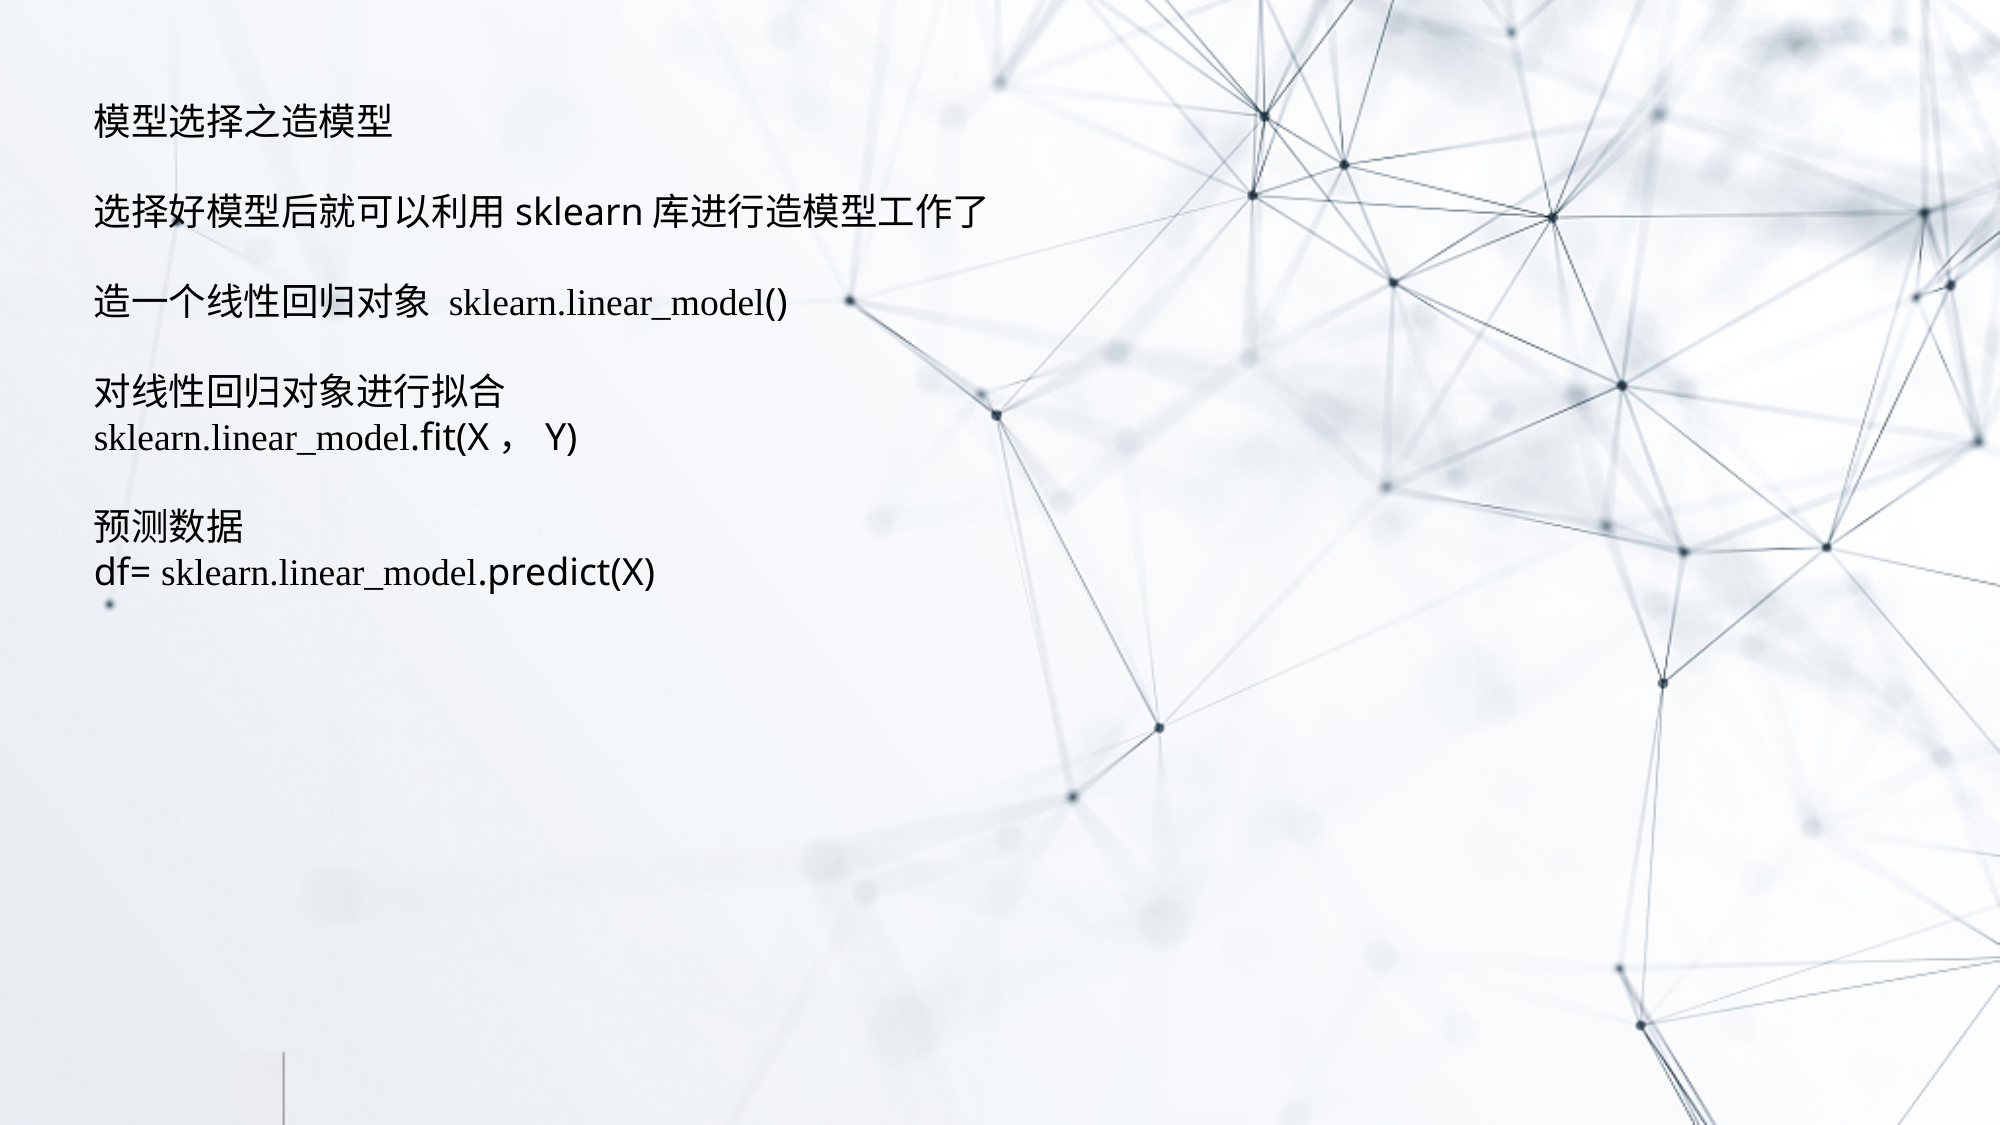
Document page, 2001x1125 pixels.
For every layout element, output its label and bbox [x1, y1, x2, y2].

list [0, 0, 2000, 1125]
